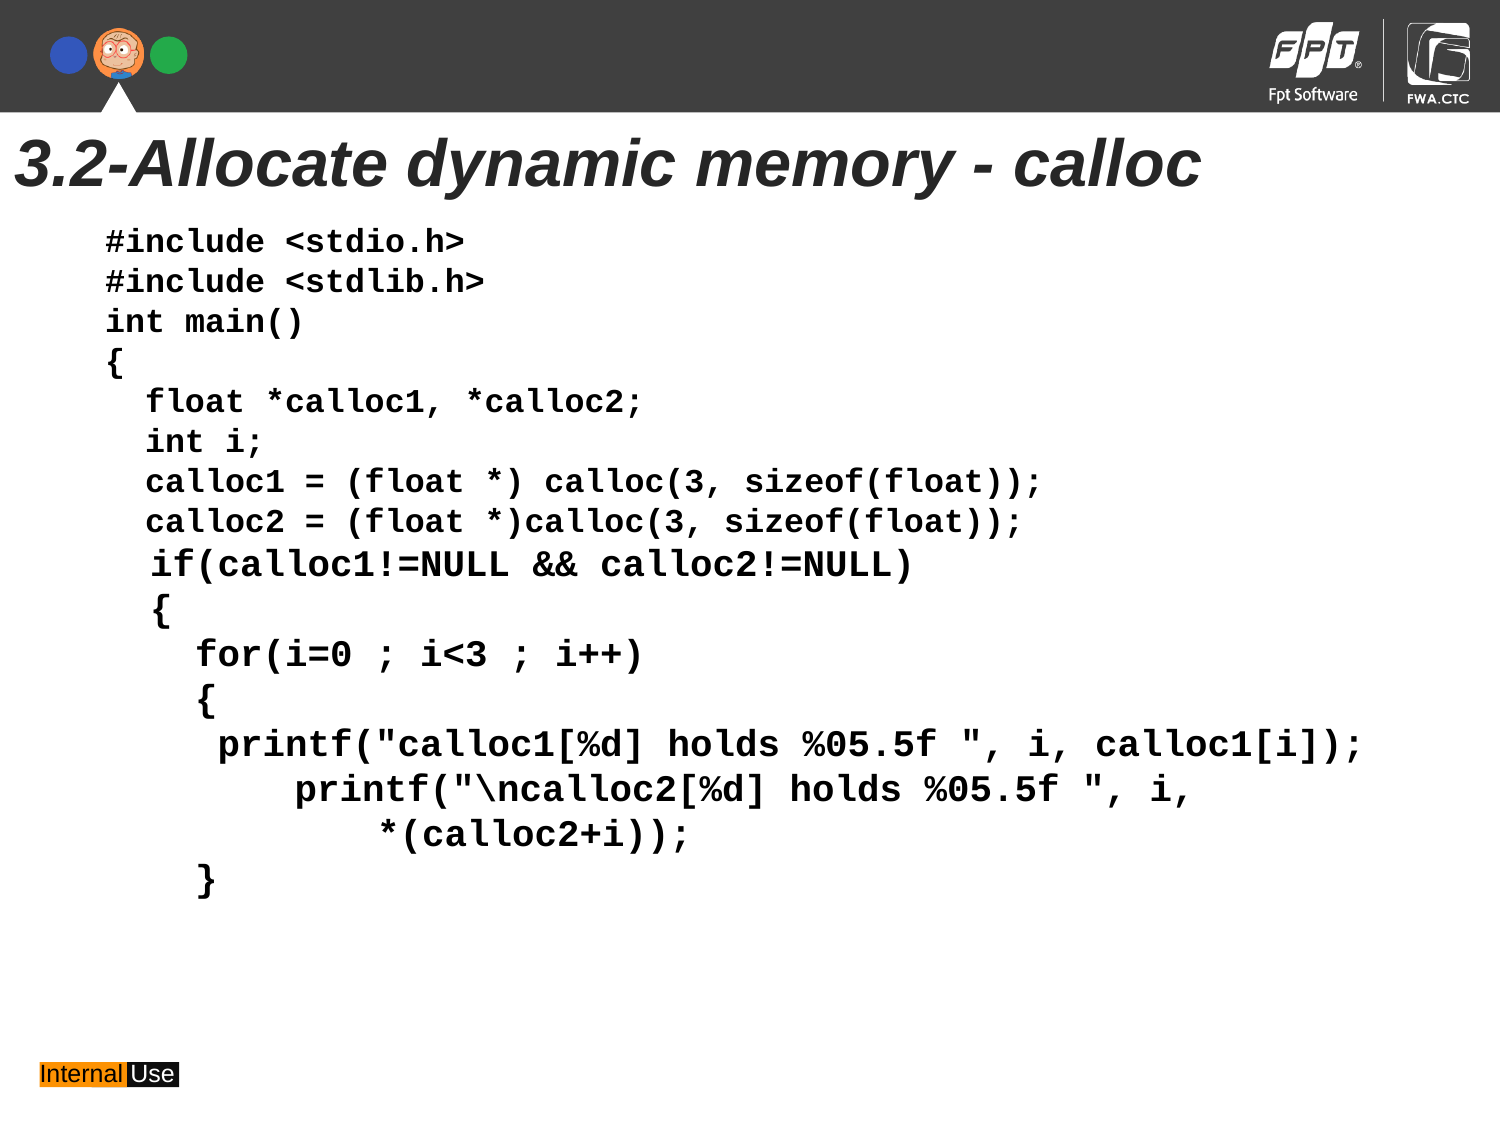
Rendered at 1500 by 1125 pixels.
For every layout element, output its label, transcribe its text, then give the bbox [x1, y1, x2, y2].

picture [93, 28, 144, 79]
text_box #include <stdio.h> #include <stdlib.h> int main() { float *calloc1, *calloc2; int i; calloc1 = (float *) calloc(3, sizeof(float)); calloc2 = (float *)calloc(3, sizeof(float)); if(calloc1!=NULL && calloc2!=NULL) { for(i=0 ; i<3 ; i++) { printf("calloc1[%d] holds %05.5f ", i, calloc1[i]); printf("\ncalloc2[%d] holds %05.5f ", i, *(calloc2+i)); } [62, 212, 1425, 987]
picture [1262, 12, 1488, 125]
text_box 3.2-Allocate dynamic memory - calloc [0, 112, 1325, 208]
